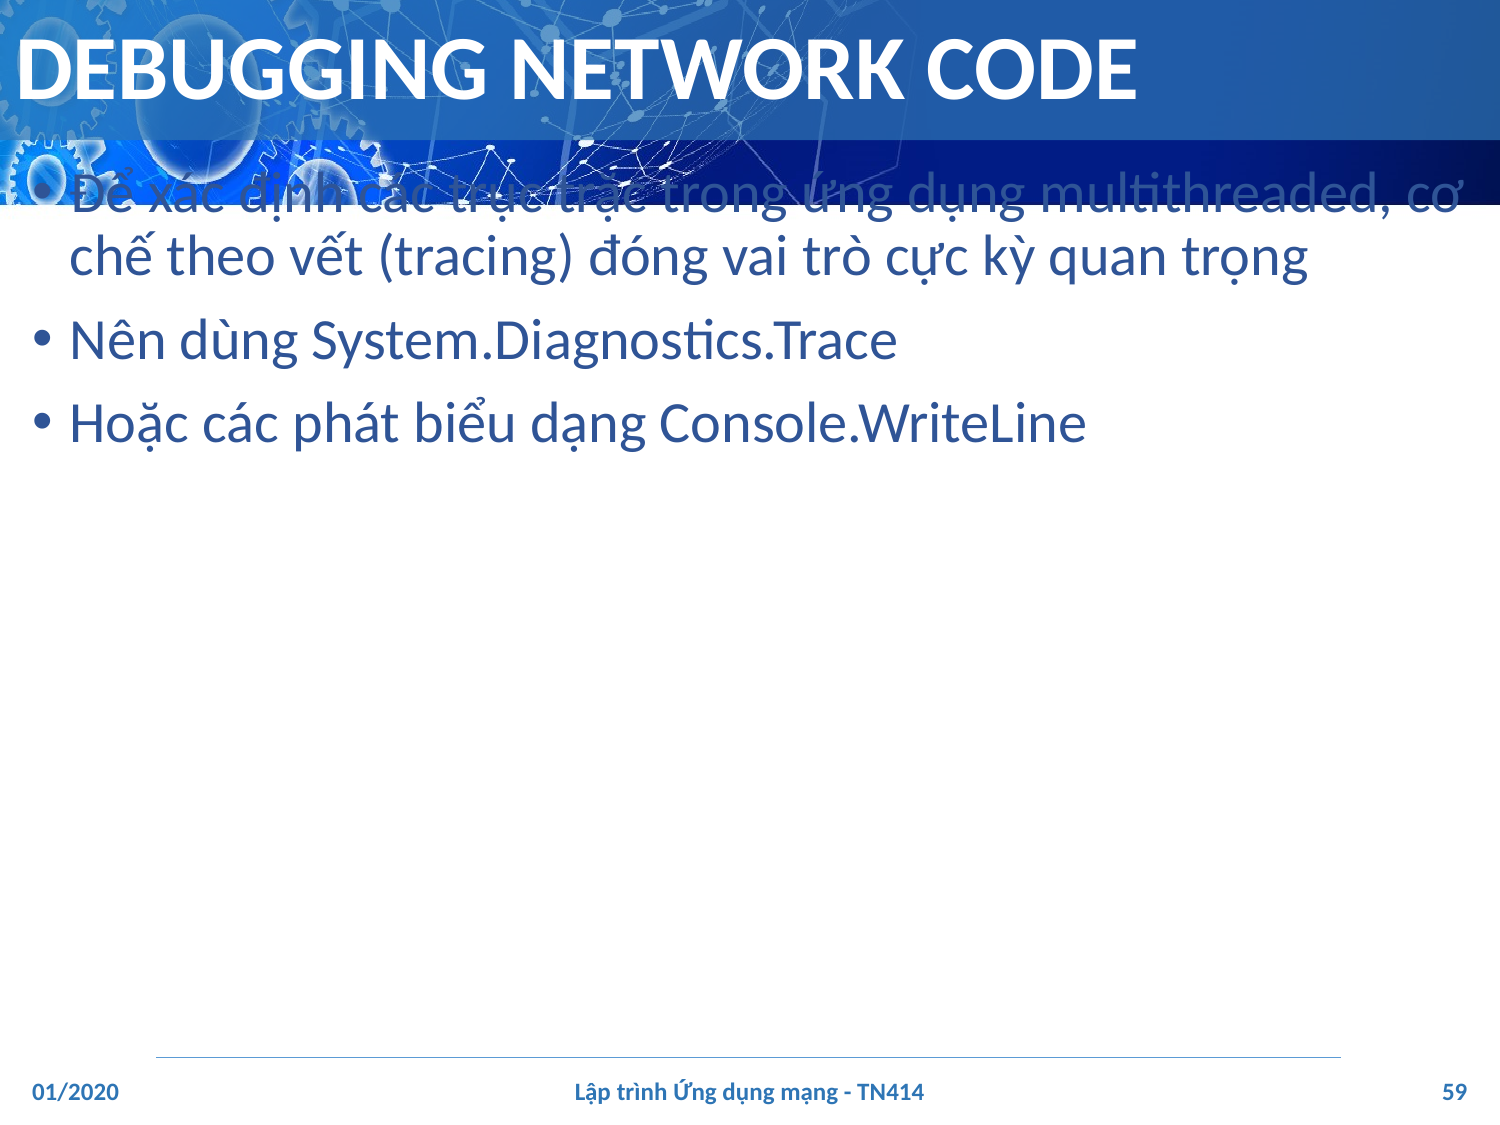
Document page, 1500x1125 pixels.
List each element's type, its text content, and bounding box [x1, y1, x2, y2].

slide_number ‹#› [1347, 1060, 1483, 1120]
list Để xác định các trục trặc trong ứng dụng multithreaded, cơ chế theo vết (tracing) đóng vai trò cực kỳ quan trọng Nên dùng System.Diagnostics.Trace Hoặc các phát biểu dạng Console.WriteLine [17, 155, 1481, 1045]
slide_number 01/2020 [17, 1060, 152, 1120]
footer Lập trình Ứng dụng mạng - TN414 [157, 1060, 1343, 1120]
picture [0, 141, 1500, 1125]
title DEBUGGING NETWORK CODE [0, 0, 1500, 141]
